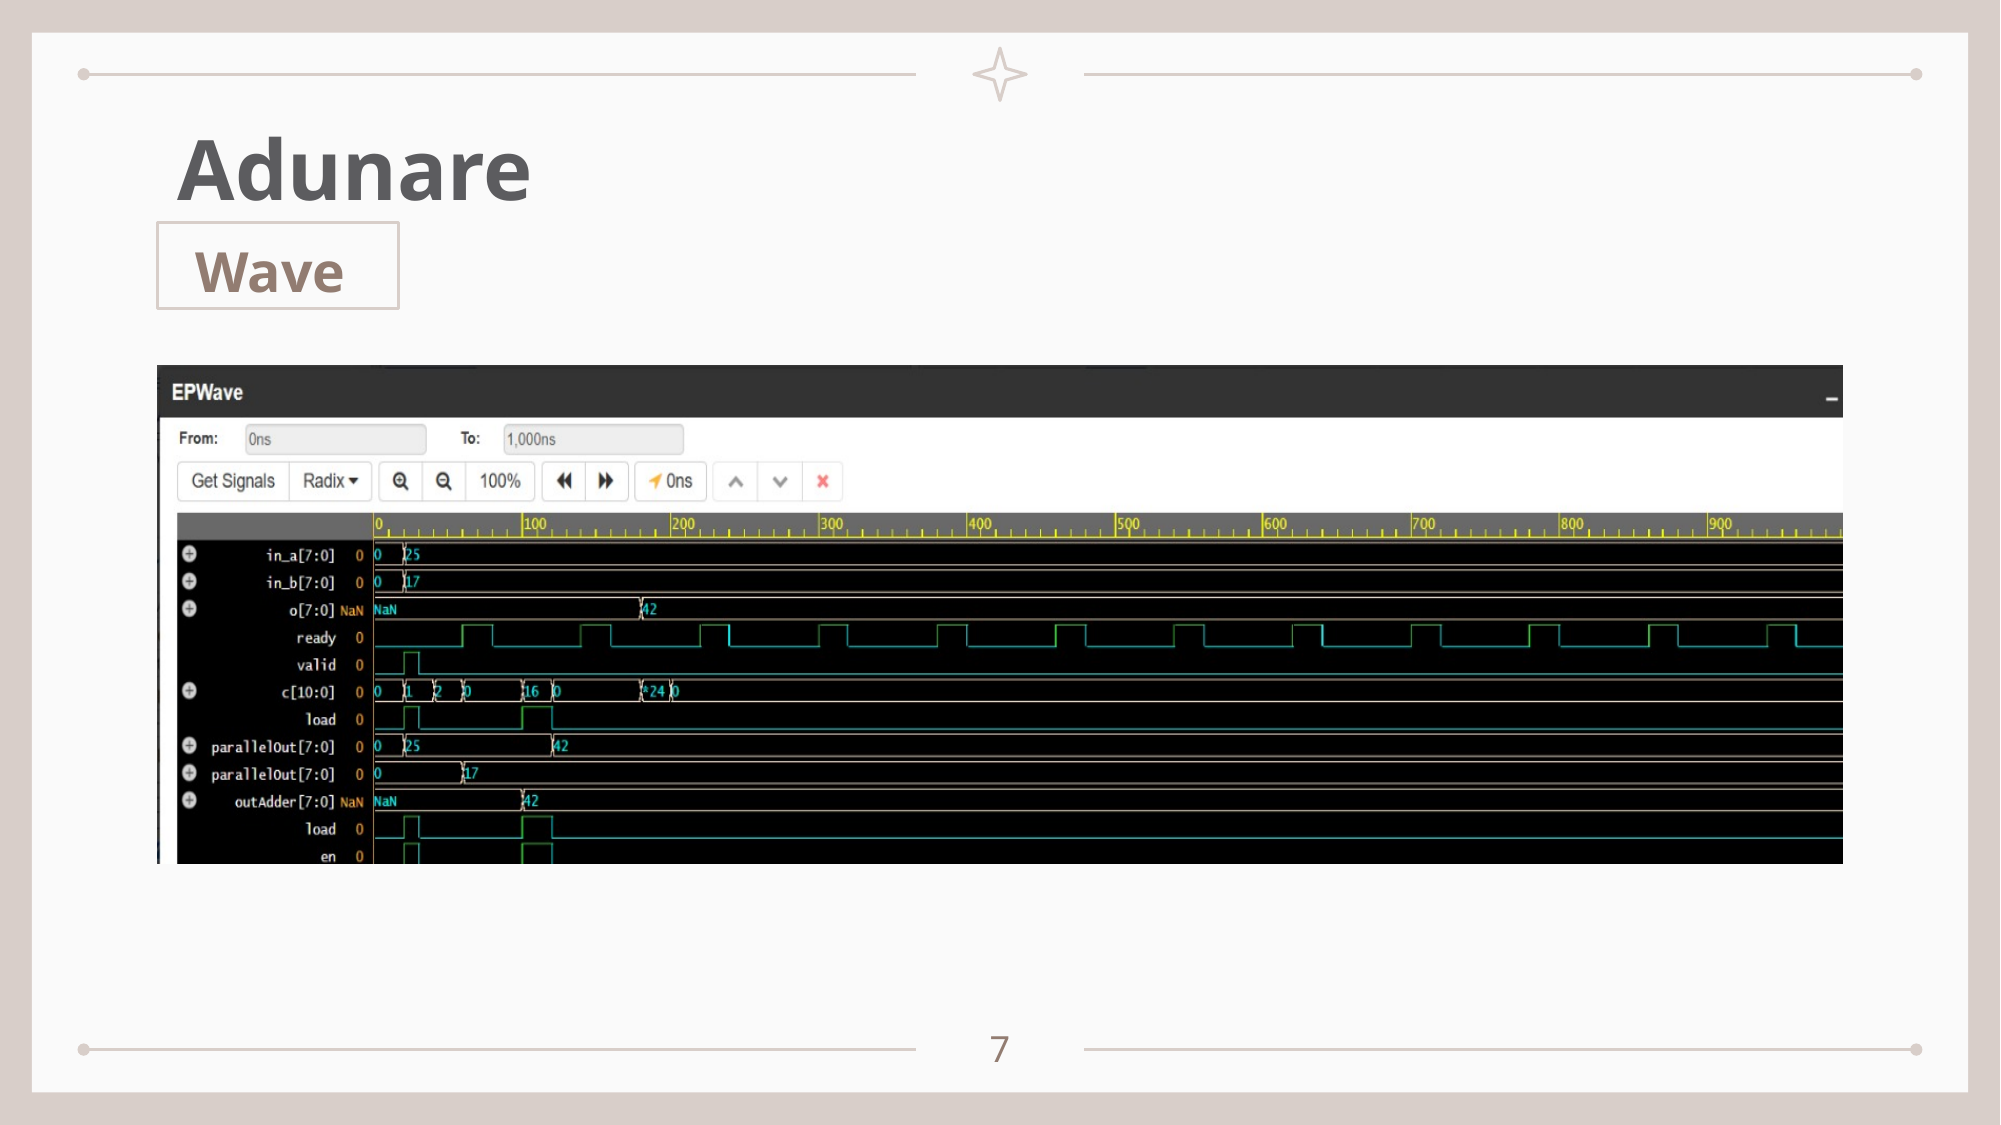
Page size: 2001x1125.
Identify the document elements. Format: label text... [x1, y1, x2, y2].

subtitle Wave [156, 221, 400, 310]
title Adunare [157, 97, 1843, 223]
slide_number 7 [939, 1006, 1060, 1080]
picture [157, 365, 1843, 864]
